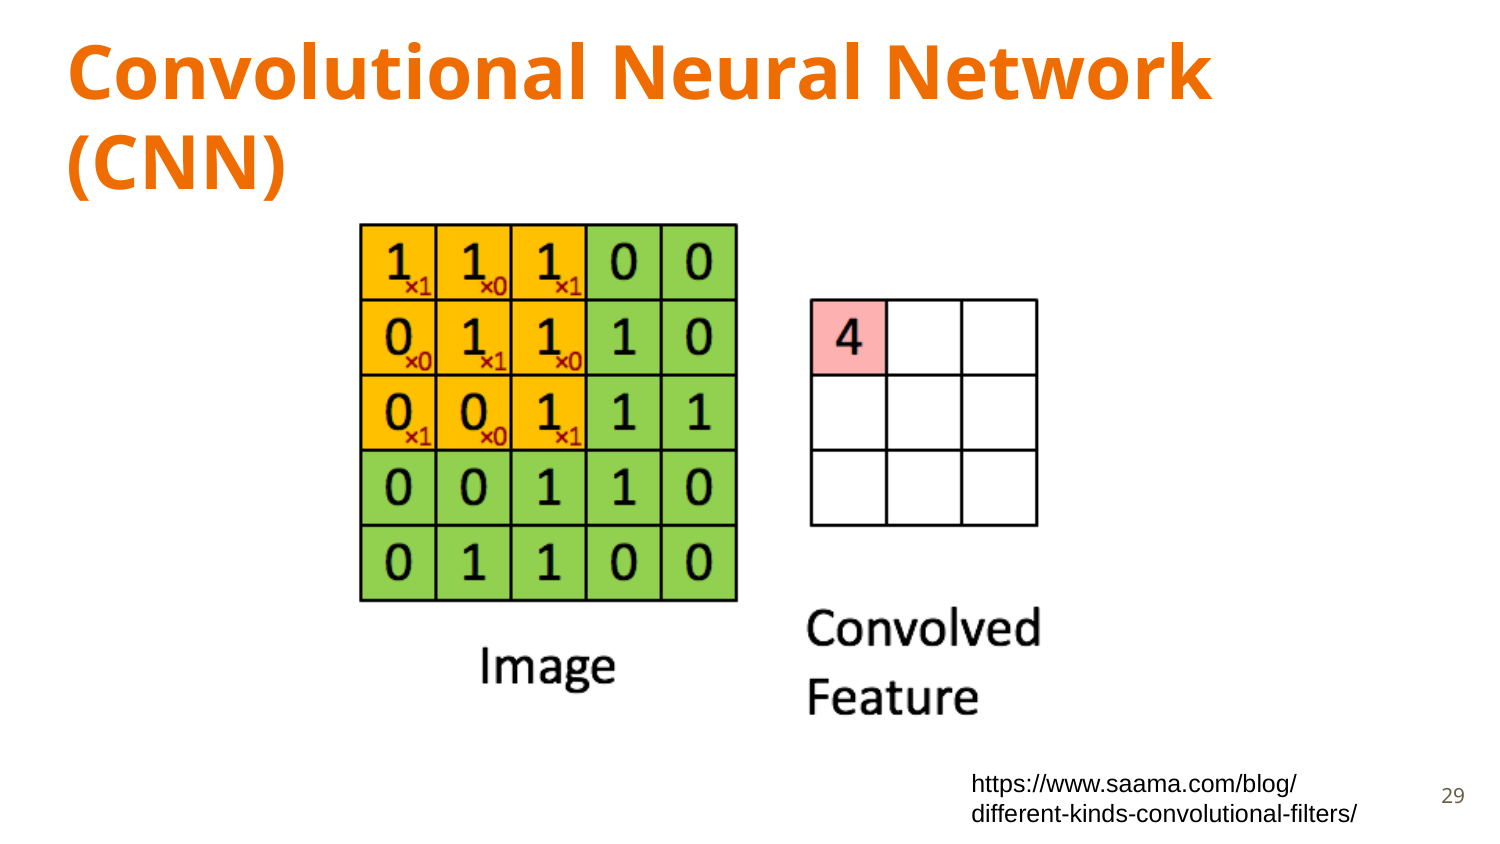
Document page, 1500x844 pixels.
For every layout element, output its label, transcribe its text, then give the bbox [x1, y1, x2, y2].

slide_number ‹#› [1405, 764, 1480, 830]
text_box https://www.saama.com/blog/different-kinds-convolutional-filters/ [956, 752, 1405, 843]
title Convolutional Neural Network (CNN) [51, 9, 1449, 126]
picture [286, 150, 1109, 751]
